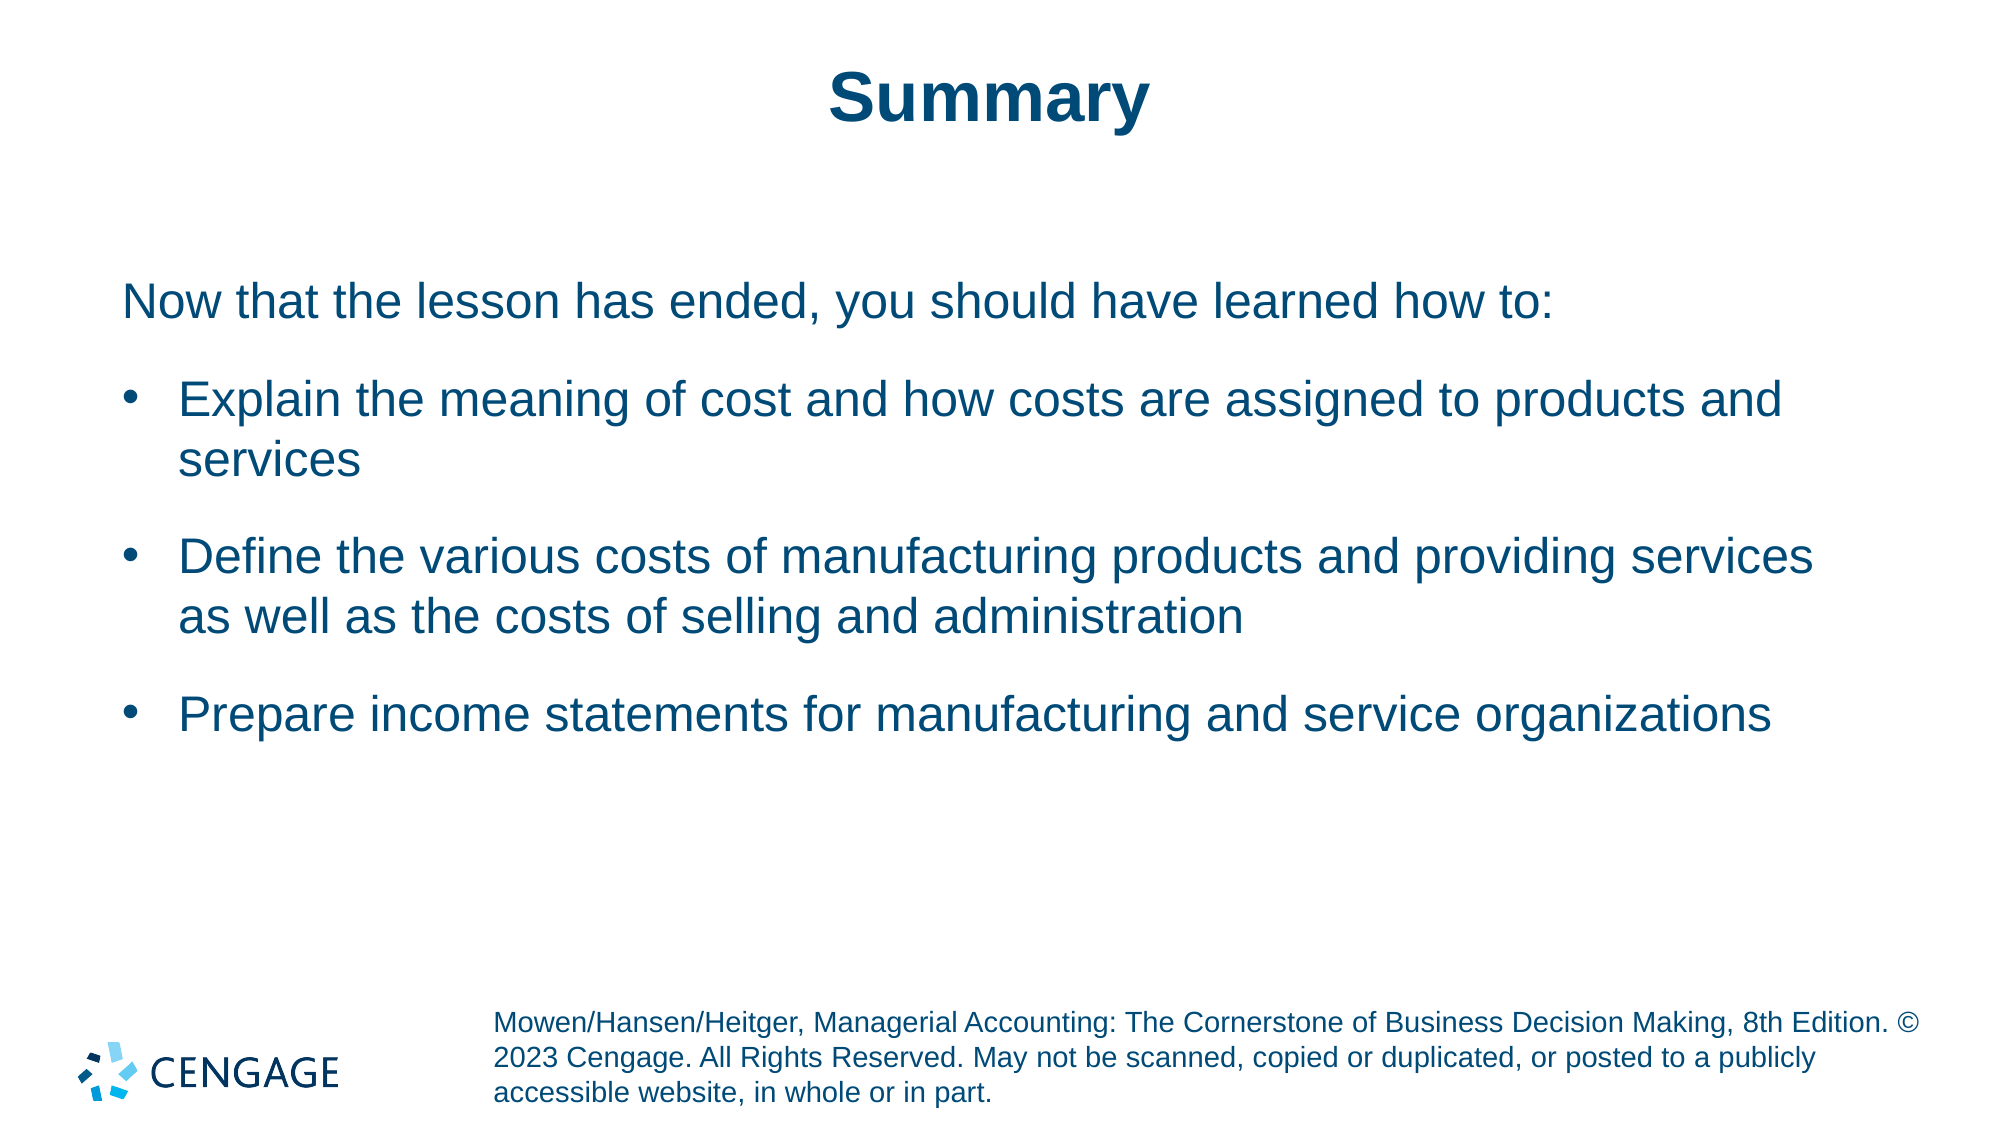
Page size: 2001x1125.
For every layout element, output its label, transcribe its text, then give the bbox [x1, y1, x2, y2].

list Now that the lesson has ended, you should have learned how to: Explain the meaning of cost and how costs are assigned to products and services Define the various costs of manufacturing products and providing services as well as the costs of selling and administration Prepare income statements for manufacturing and service organizations [121, 268, 1880, 990]
title Summary [137, 59, 1863, 171]
picture [78, 1042, 338, 1101]
